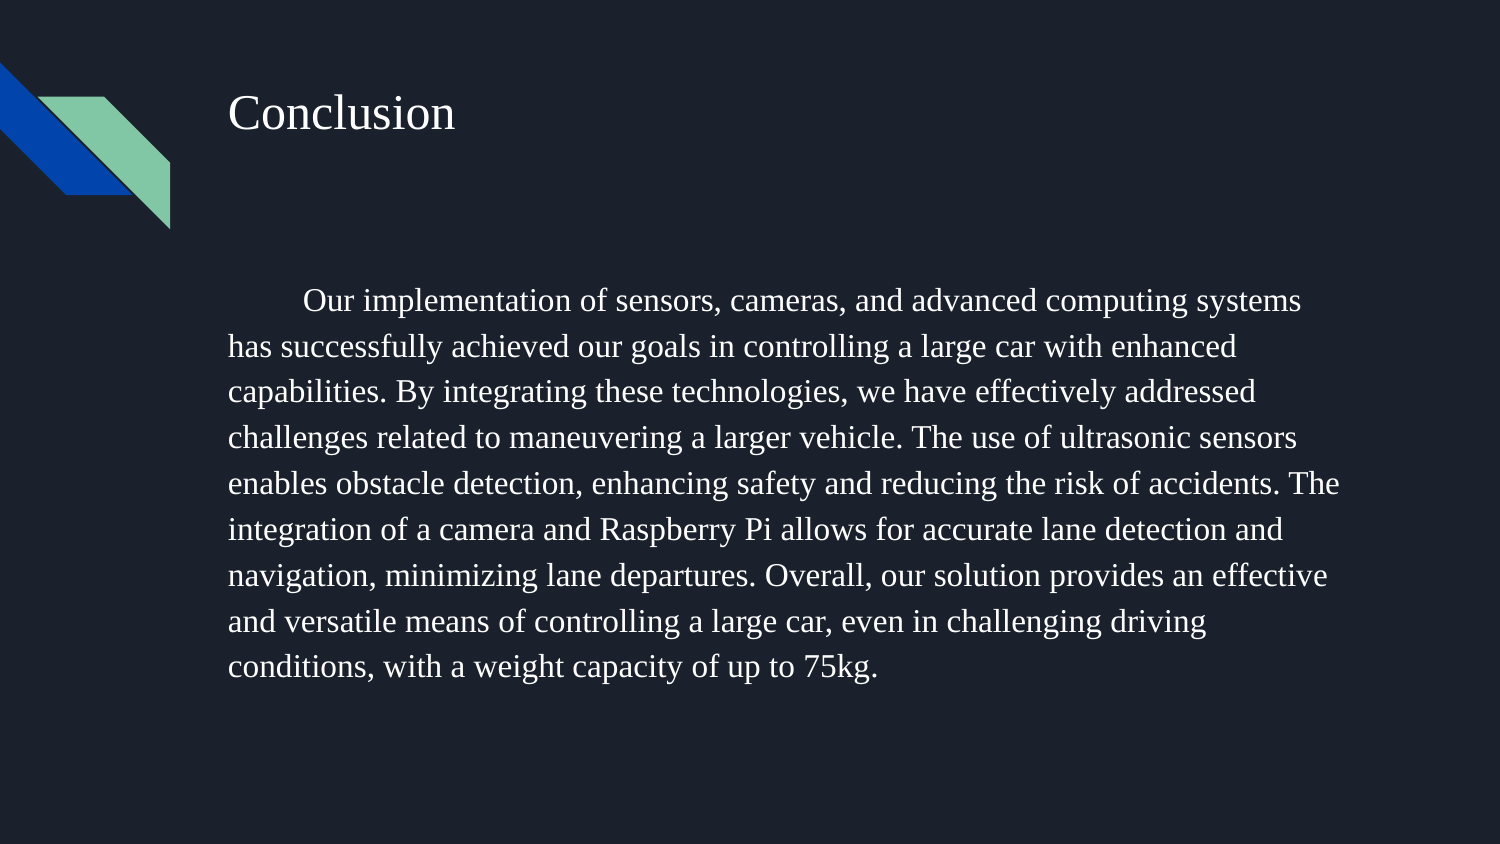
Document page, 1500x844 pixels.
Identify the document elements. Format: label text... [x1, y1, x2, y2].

list Our implementation of sensors, cameras, and advanced computing systems has successfully achieved our goals in controlling a large car with enhanced capabilities. By integrating these technologies, we have effectively addressed challenges related to maneuvering a larger vehicle. The use of ultrasonic sensors enables obstacle detection, enhancing safety and reducing the risk of accidents. The integration of a camera and Raspberry Pi allows for accurate lane detection and navigation, minimizing lane departures. Overall, our solution provides an effective and versatile means of controlling a large car, even in challenging driving conditions, with a weight capacity of up to 75kg. [212, 257, 1368, 735]
title Conclusion [212, 64, 1368, 215]
